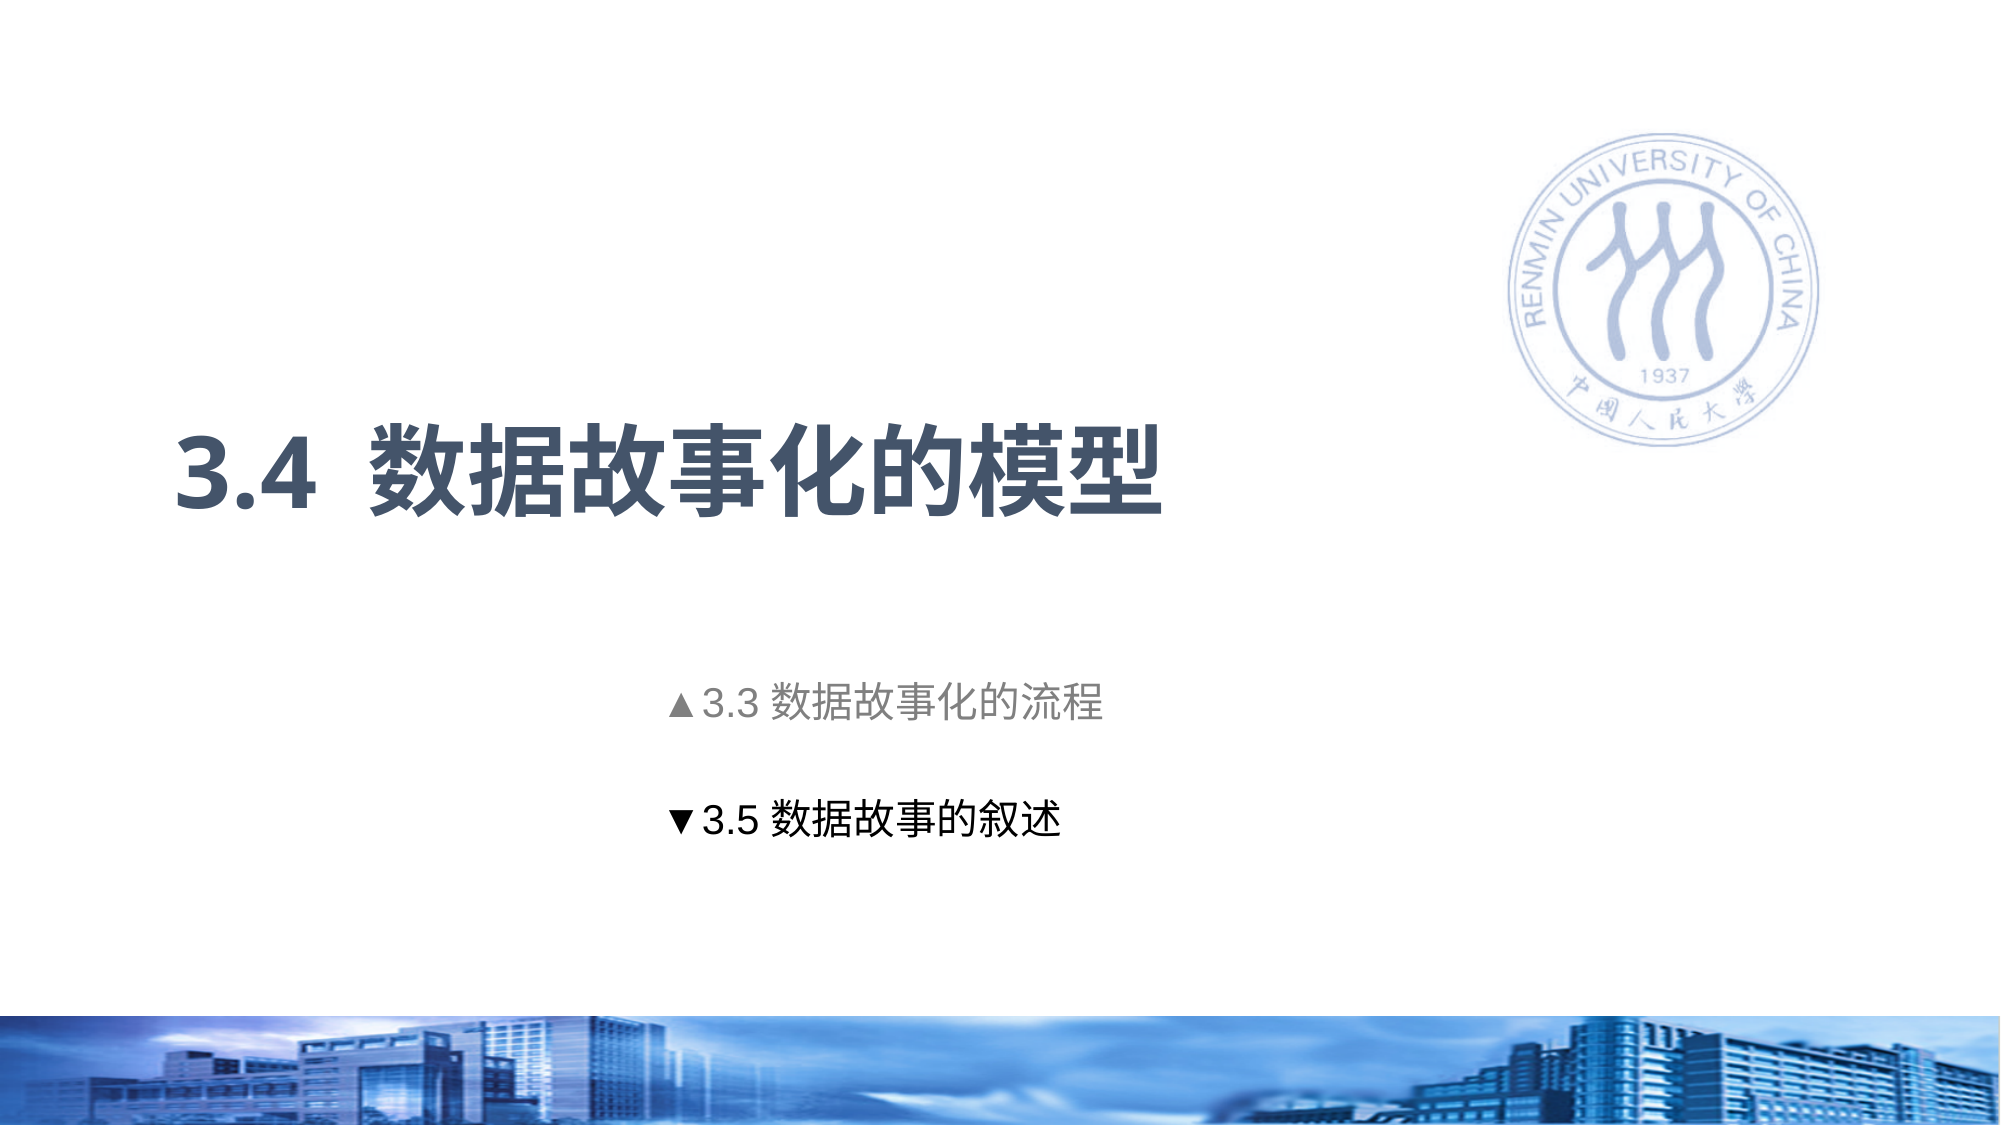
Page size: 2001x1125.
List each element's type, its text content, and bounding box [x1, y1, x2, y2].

picture [0, 1016, 2001, 1125]
picture [1459, 92, 1855, 475]
text_box ▲3.3数据故事化的流程 ▼3.5数据故事的叙述 [645, 668, 1355, 957]
text_box 3.4 数据故事化的模型 [122, 375, 1221, 563]
